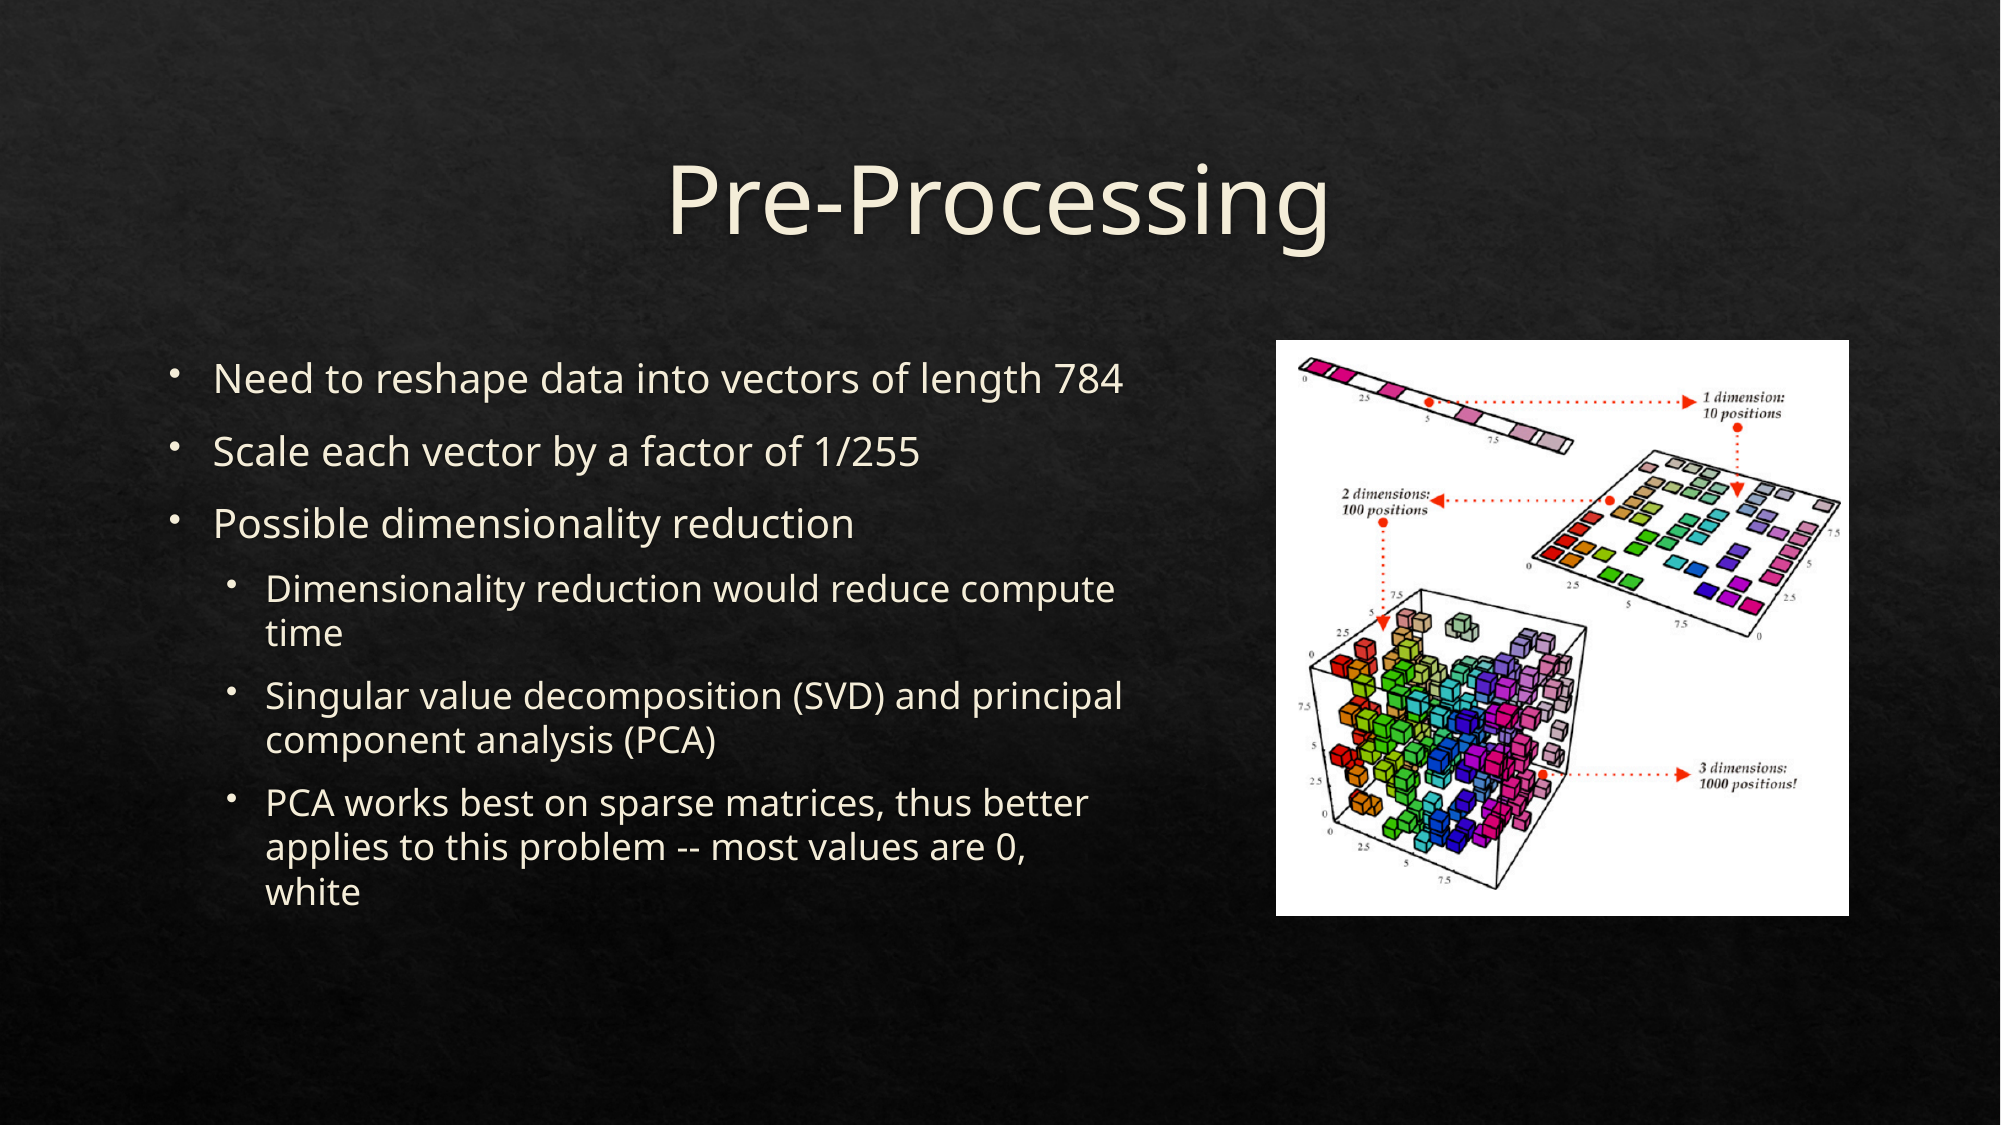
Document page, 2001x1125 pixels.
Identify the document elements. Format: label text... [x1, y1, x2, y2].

list Need to reshape data into vectors of length 784 Scale each vector by a factor of 1/255 Possible dimensionality reduction Dimensionality reduction would reduce compute time Singular value decomposition (SVD) and principal component analysis (PCA) PCA works best on sparse matrices, thus better applies to this problem -- most values are 0, white [149, 340, 1149, 950]
picture [1276, 340, 1849, 917]
title Pre-Processing [149, 99, 1849, 307]
